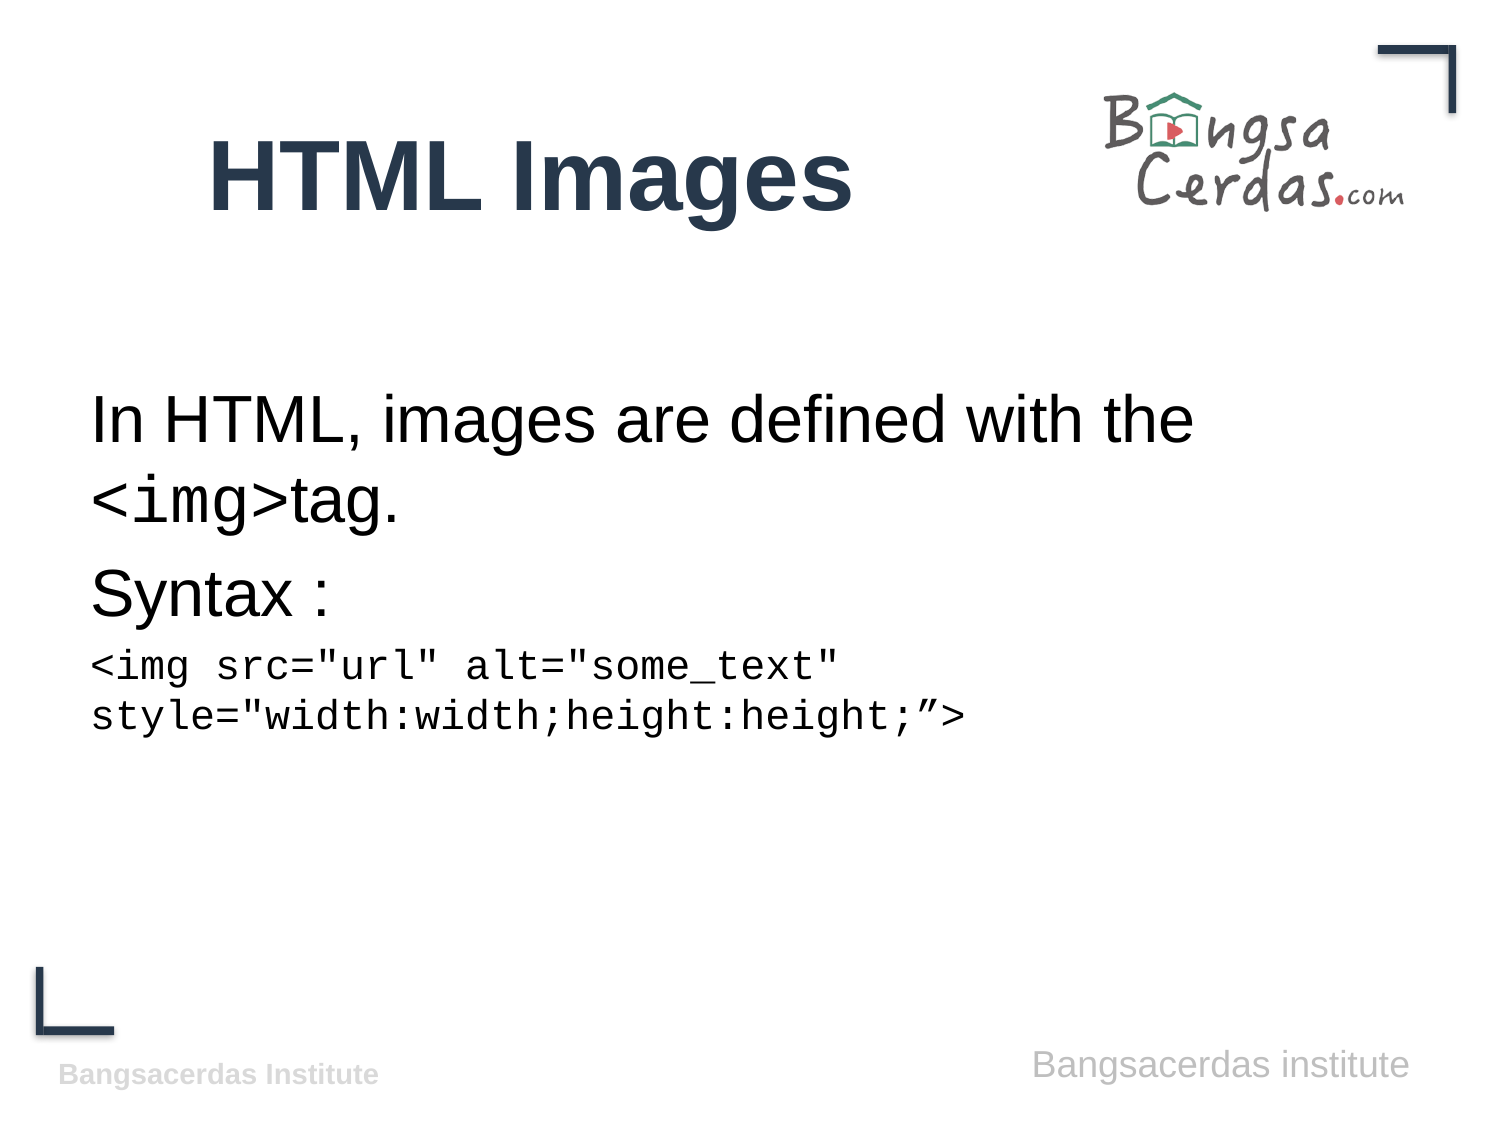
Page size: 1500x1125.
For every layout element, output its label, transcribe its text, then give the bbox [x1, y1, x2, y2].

list In HTML, images are defined with the <img>tag. Syntax : <img src="url" alt="some_text" style="width:width;height:height;”> [75, 368, 1425, 1005]
list <script> var a=20; if(a==10){ document.write("a is equal to 10"); } else if(a==15){ document.write("a is equal to 15"); } else if(a==20){ document.write("a is equal to 20"); } else{ document.write("a is not equal to 10, 15 or 20"); } </script> [1074, 89, 1425, 212]
title HTML Images [75, 45, 988, 297]
